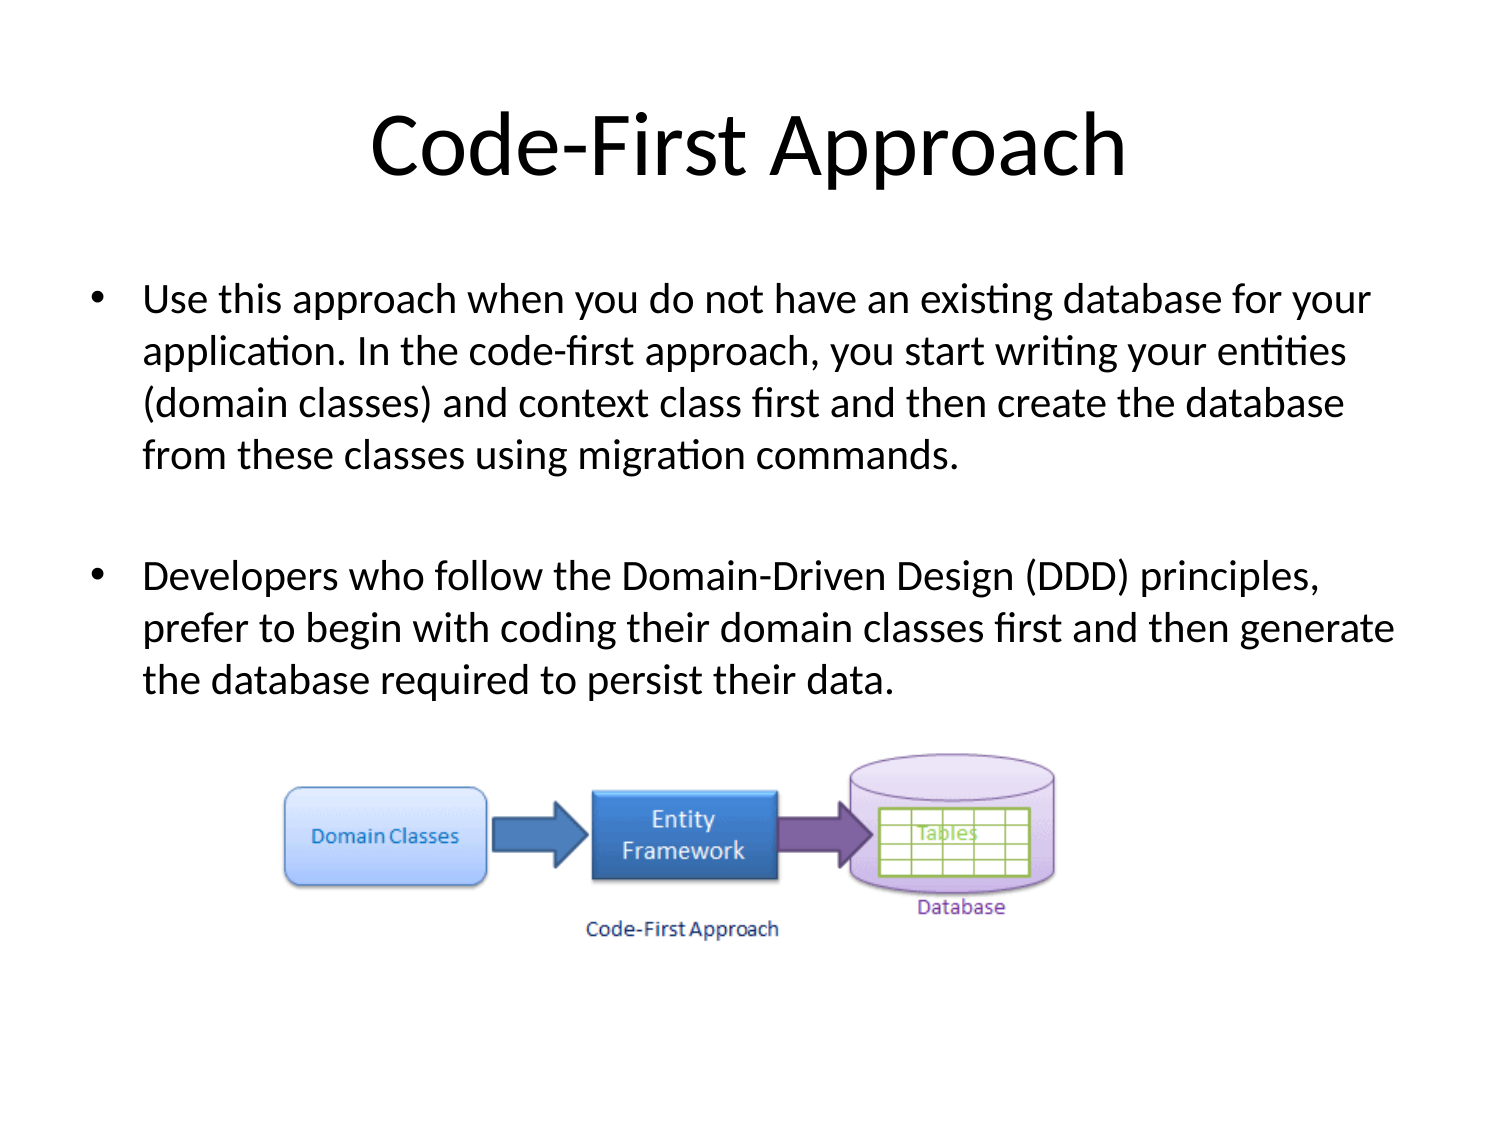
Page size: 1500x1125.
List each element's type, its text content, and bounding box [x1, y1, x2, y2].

list Use this approach when you do not have an existing database for your application. In the code-first approach, you start writing your entities (domain classes) and context class first and then create the database from these classes using migration commands. Developers who follow the Domain-Driven Design (DDD) principles, prefer to begin with coding their domain classes first and then generate the database required to persist their data. [75, 262, 1425, 713]
picture [274, 749, 1062, 949]
title Code-First Approach [75, 45, 1425, 233]
